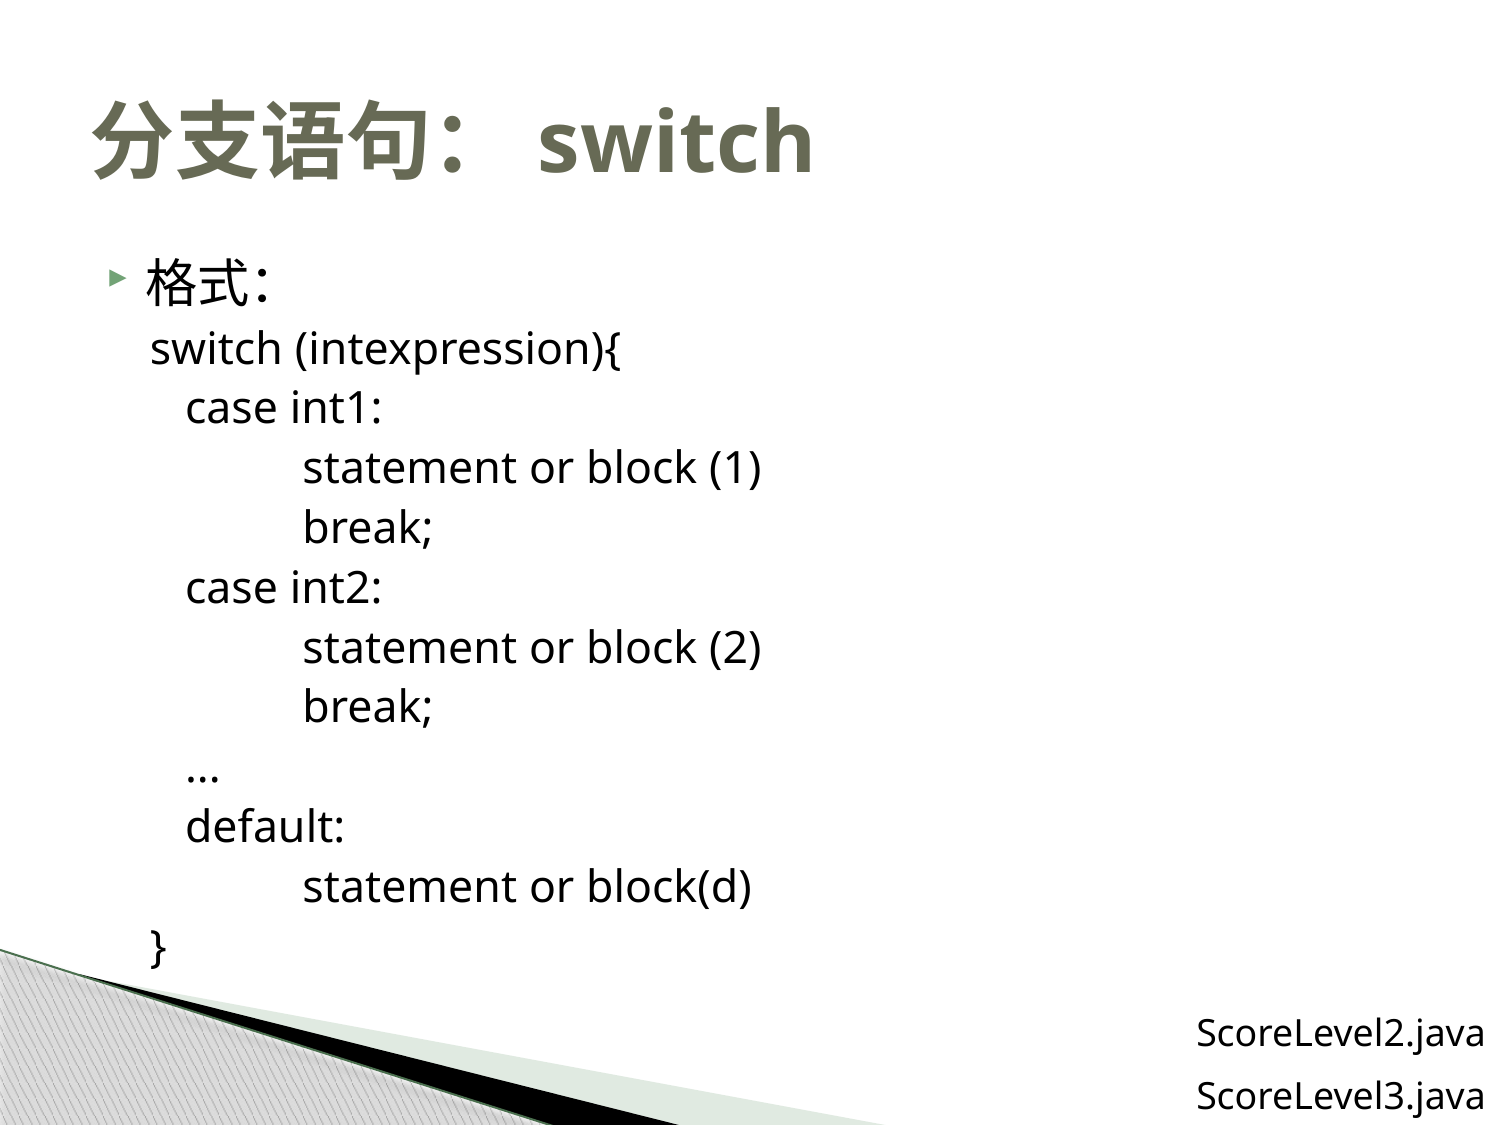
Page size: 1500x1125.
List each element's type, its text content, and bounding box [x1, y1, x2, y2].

title 分支语句：switch [75, 45, 1425, 233]
text_box ScoreLevel2.java [1181, 1001, 1500, 1062]
list 格式： switch (intexpression){ case int1: statement or block (1) break; case int2: statement or block (2) break; ... default: statement or block(d) } [75, 243, 1425, 986]
text_box ScoreLevel3.java [1181, 1064, 1500, 1125]
